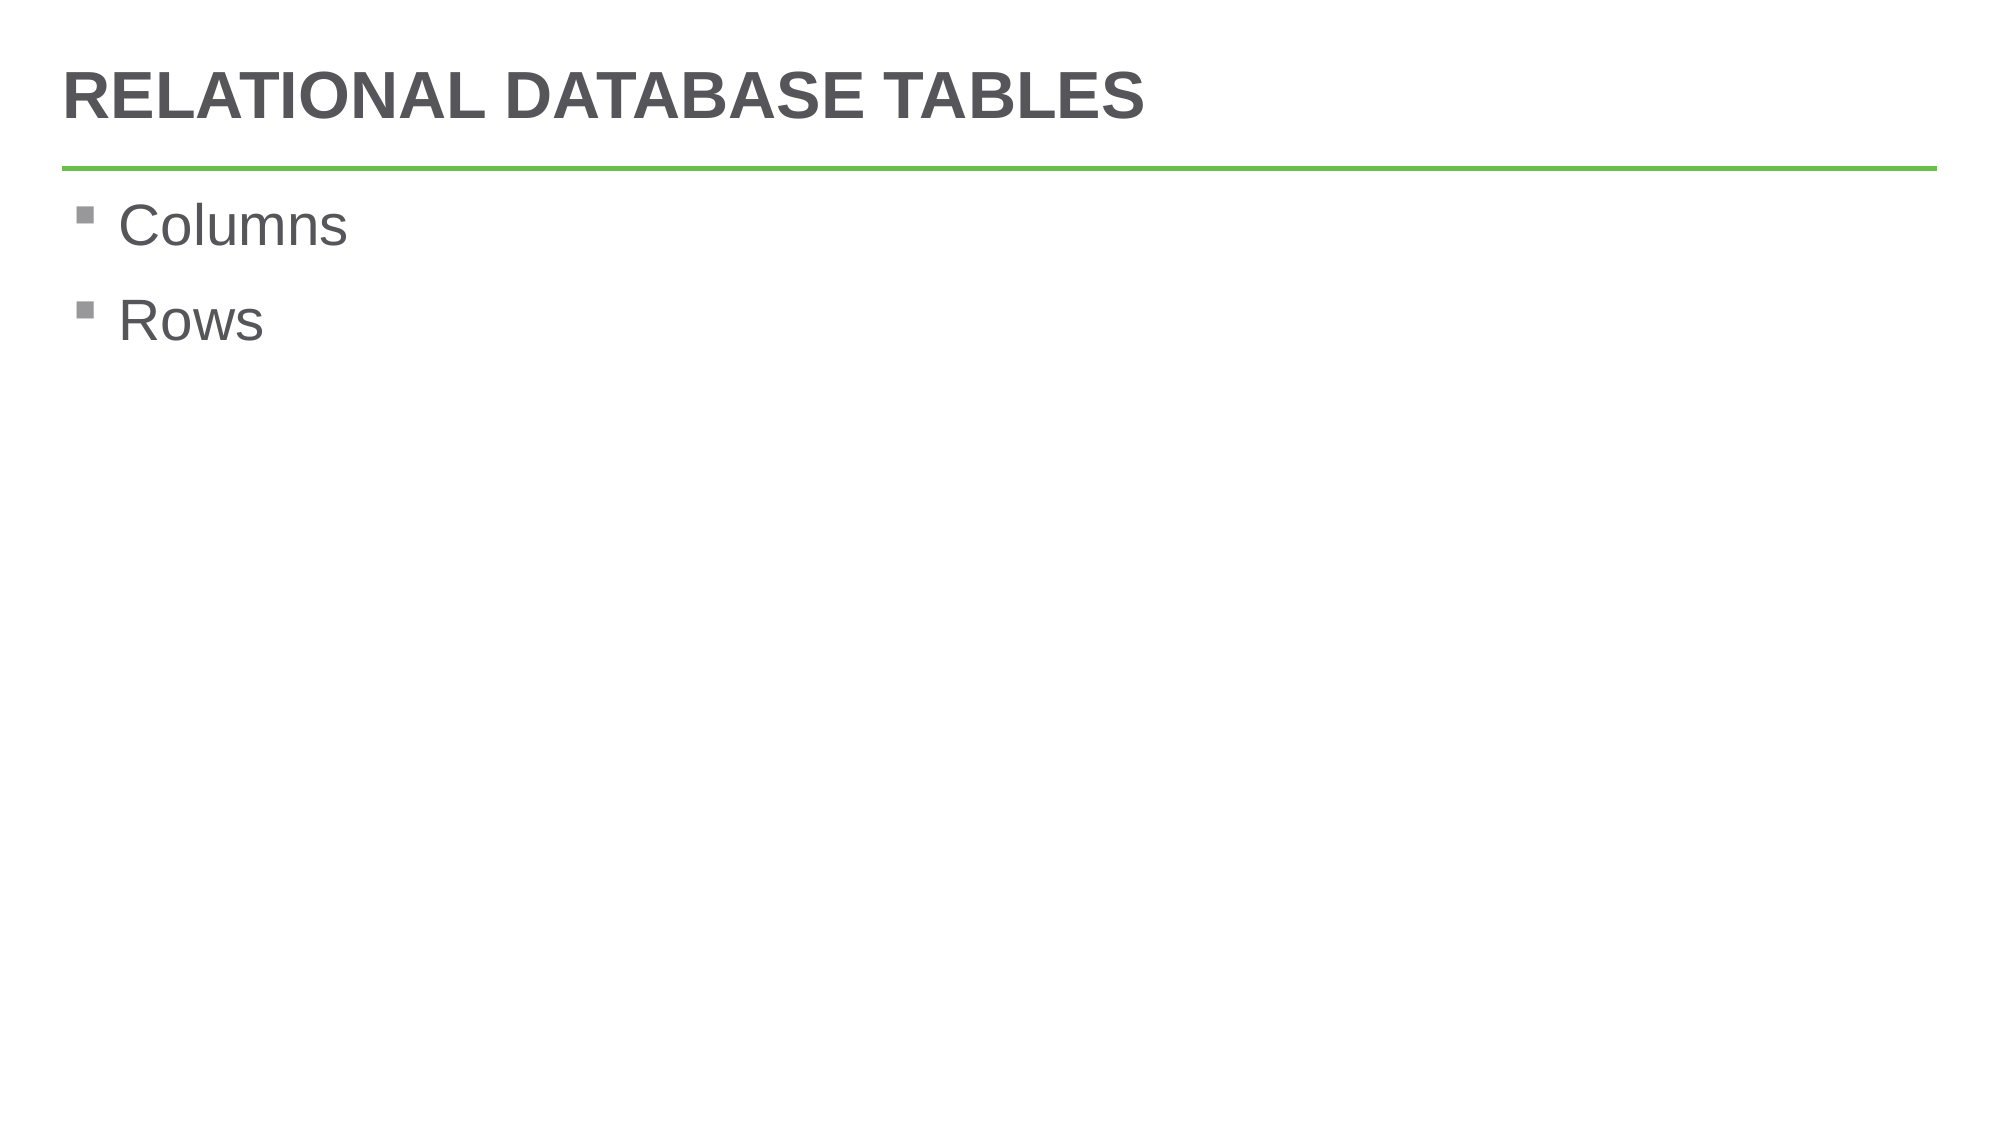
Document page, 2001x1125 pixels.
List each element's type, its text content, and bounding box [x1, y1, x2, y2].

title Relational Database tables [62, 37, 1938, 150]
list Columns Rows [62, 187, 1938, 1050]
